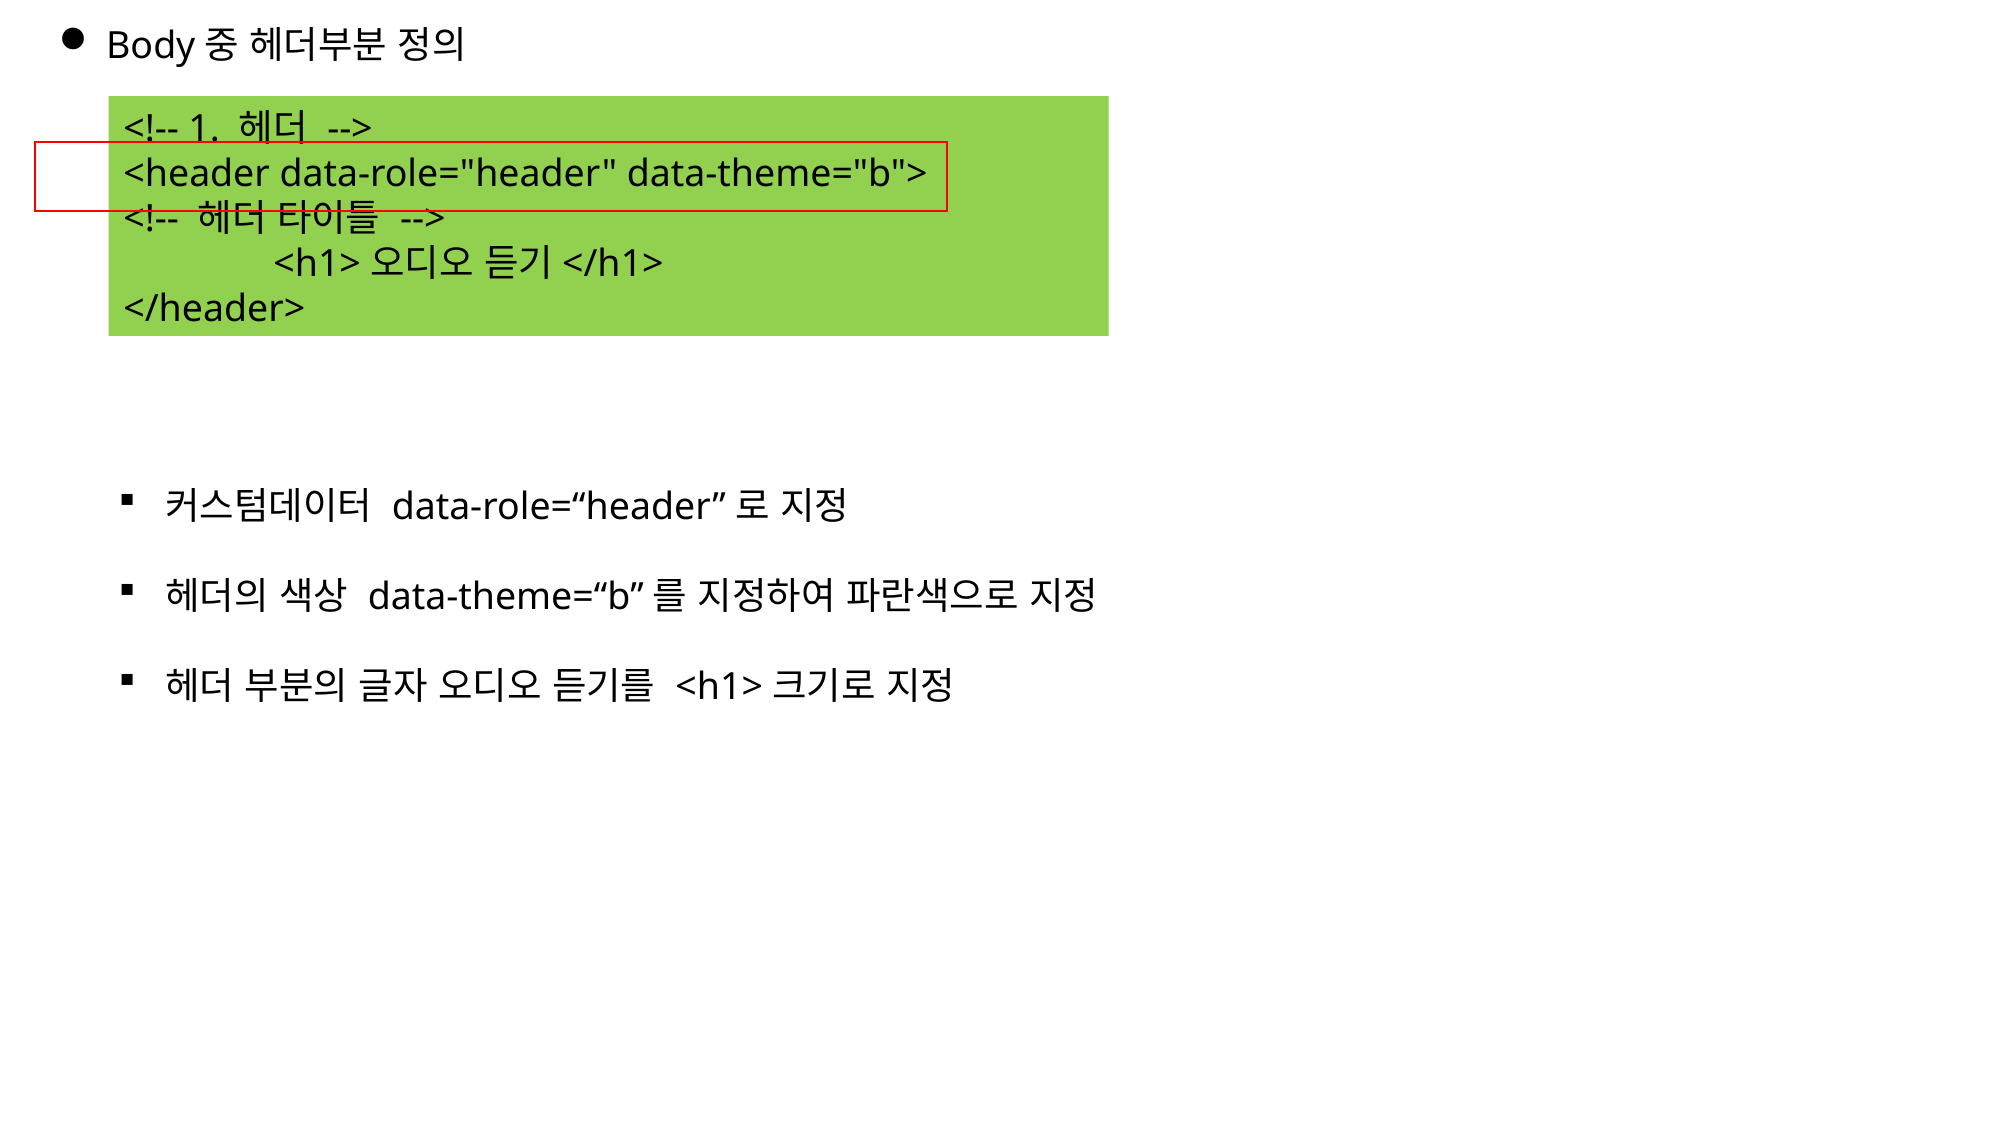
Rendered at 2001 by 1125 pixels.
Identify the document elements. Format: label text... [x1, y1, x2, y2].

text_box <!-- 1. 헤더 --> <header data-role="header" data-theme="b"> <!-- 헤더 타이틀 --> <h1>오디오 듣기</h1> </header> [108, 96, 1109, 336]
text_box Body중 헤더부분 정의 [44, 14, 483, 74]
text_box [34, 141, 948, 212]
text_box 커스텀데이터 data-role=“header”로 지정 헤더의 색상 data-theme=“b”를 지정하여 파란색으로 지정 헤더 부분의 글자 오디오 듣기를 <h1>크기로 지정 [103, 475, 1114, 715]
